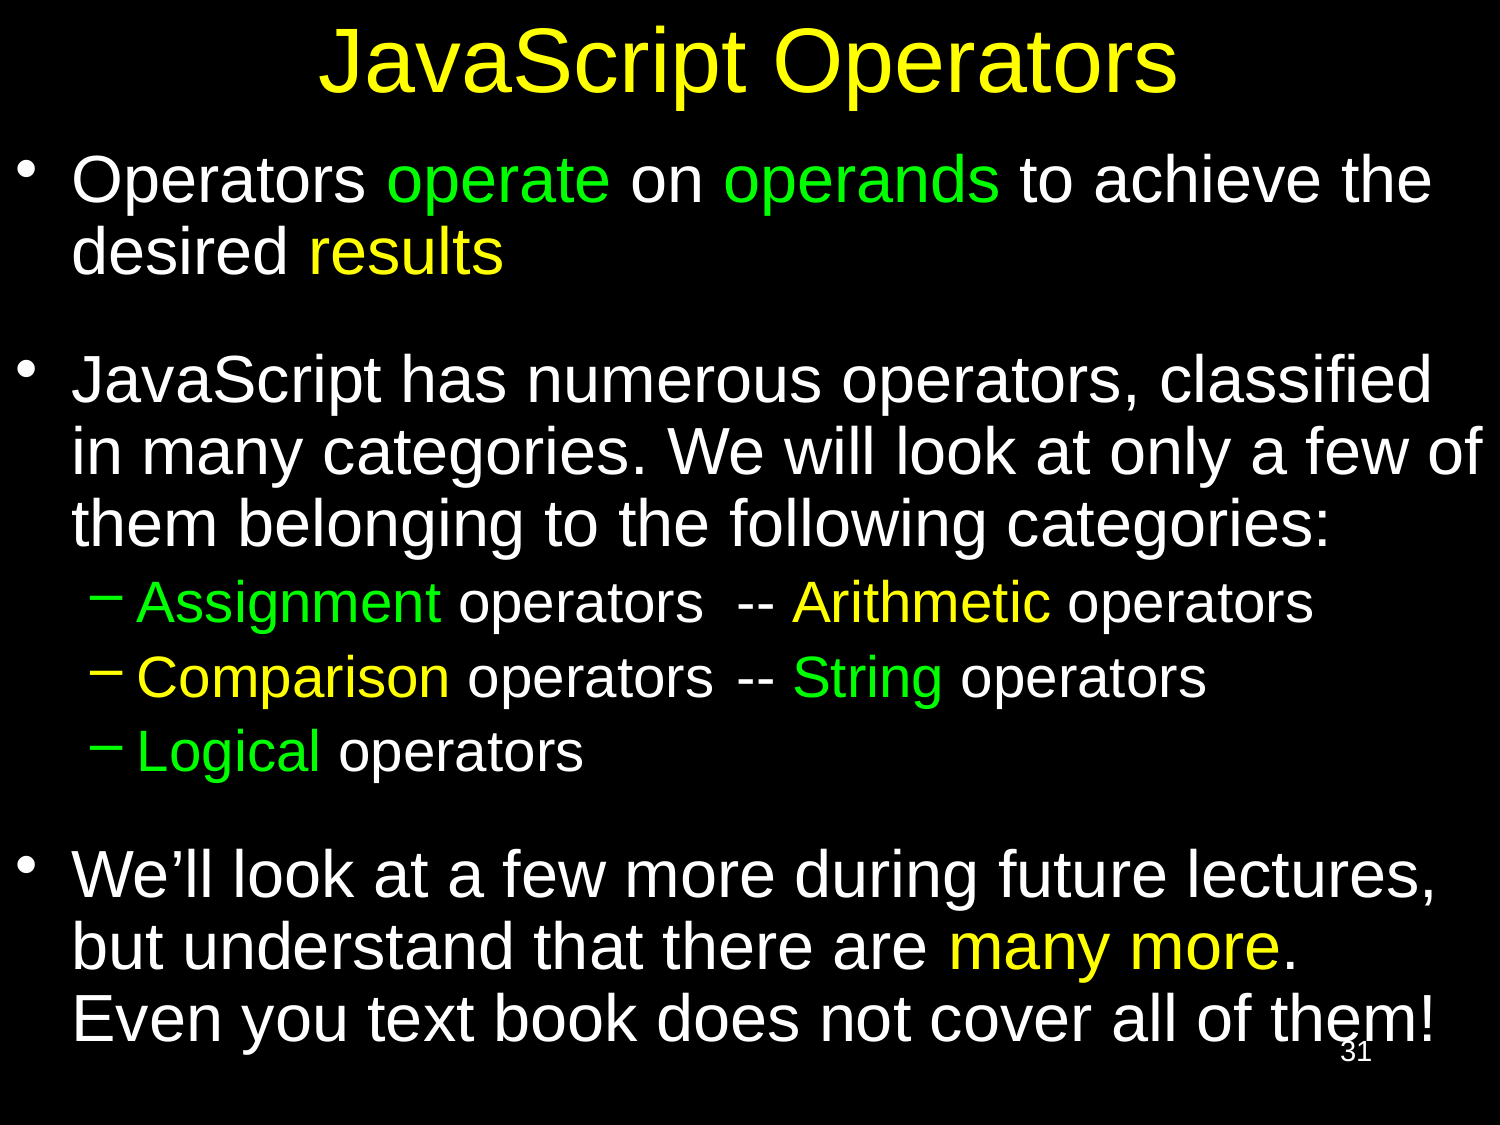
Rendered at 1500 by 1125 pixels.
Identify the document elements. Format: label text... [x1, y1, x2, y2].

title JavaScript Operators [112, 0, 1388, 137]
list Operators operate on operands to achieve the desired results JavaScript has numerous operators, classified in many categories. We will look at only a few of them belonging to the following categories: Assignment operators -- Arithmetic operators Comparison operators -- String operators Logical operators We’ll look at a few more during future lectures, but understand that there are many more. Even you text book does not cover all of them! [0, 137, 1500, 1125]
